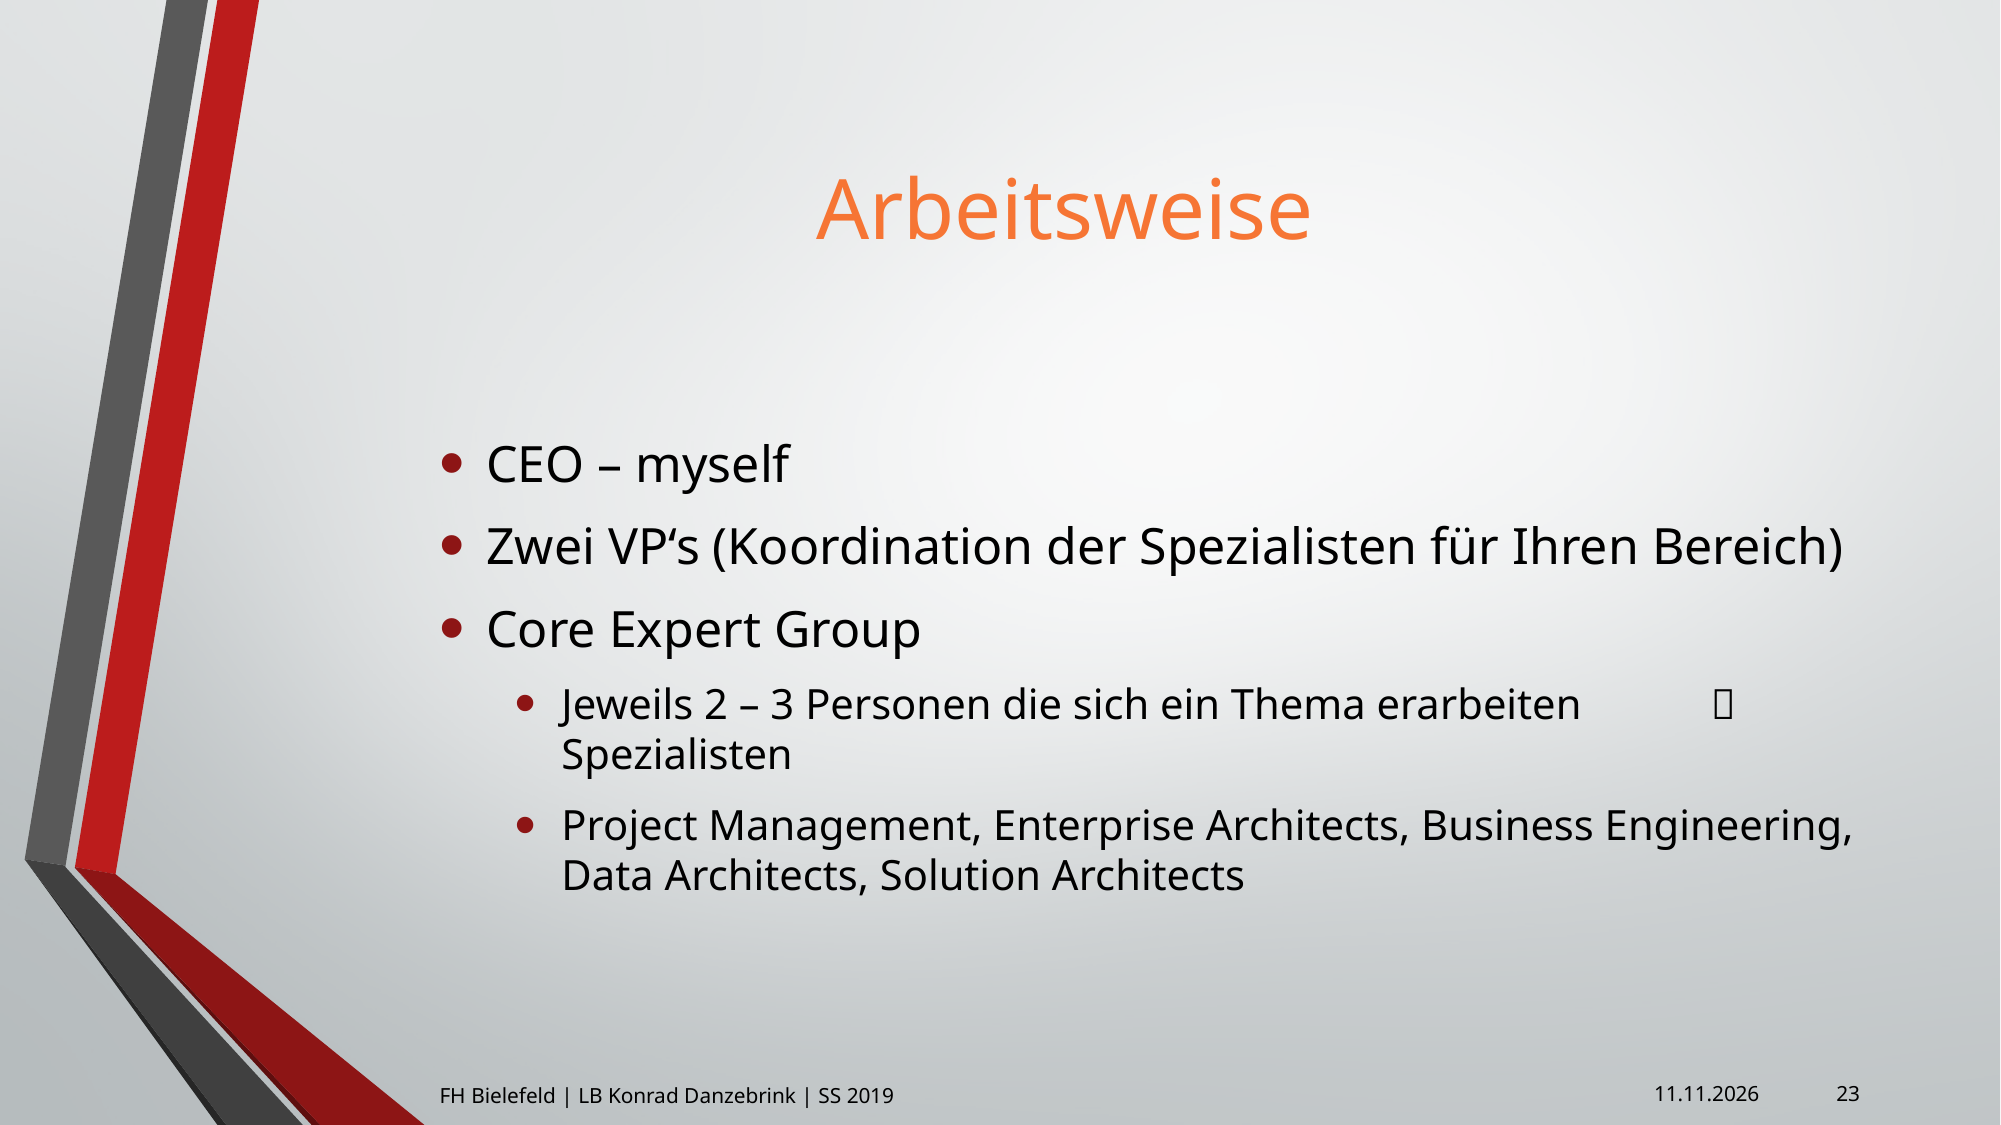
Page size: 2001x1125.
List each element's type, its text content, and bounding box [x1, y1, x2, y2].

title Arbeitsweise [243, 112, 1887, 300]
list CEO – myself Zwei VP‘s (Koordination der Spezialisten für Ihren Bereich) Core Expert Group Jeweils 2 – 3 Personen die sich ein Thema erarbeiten  Spezialisten Project Management, Enterprise Architects, Business Engineering, Data Architects, Solution Architects [424, 377, 1887, 1037]
slide_number 23 [1784, 1064, 1875, 1125]
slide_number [1587, 1065, 1775, 1125]
footer FH Bielefeld | LB Konrad Danzebrink | SS 2019 [424, 1065, 1587, 1125]
